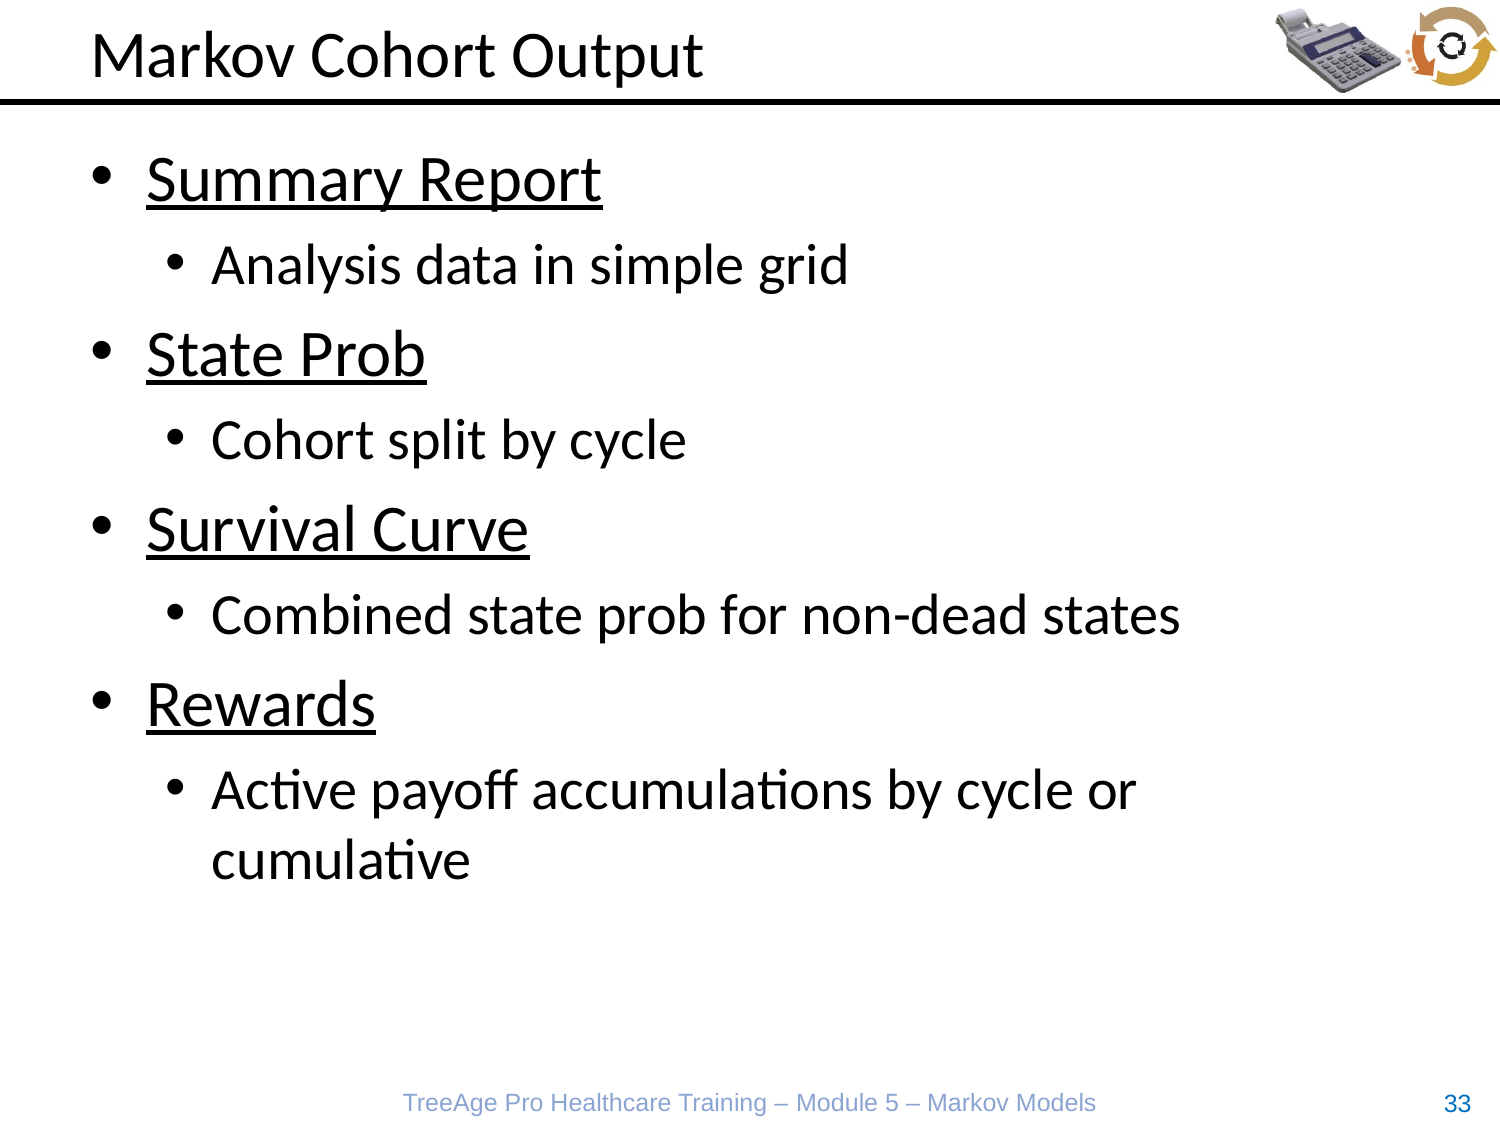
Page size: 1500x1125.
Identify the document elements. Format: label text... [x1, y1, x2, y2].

list Summary Report Analysis data in simple grid State Prob Cohort split by cycle Survival Curve Combined state prob for non-dead states Rewards Active payoff accumulations by cycle or cumulative [75, 126, 1425, 1005]
footer TreeAge Pro Healthcare Training – Module 5 – Markov Models [189, 1081, 1310, 1122]
title Markov Cohort Output [75, 7, 1425, 95]
picture [1269, 0, 1498, 93]
